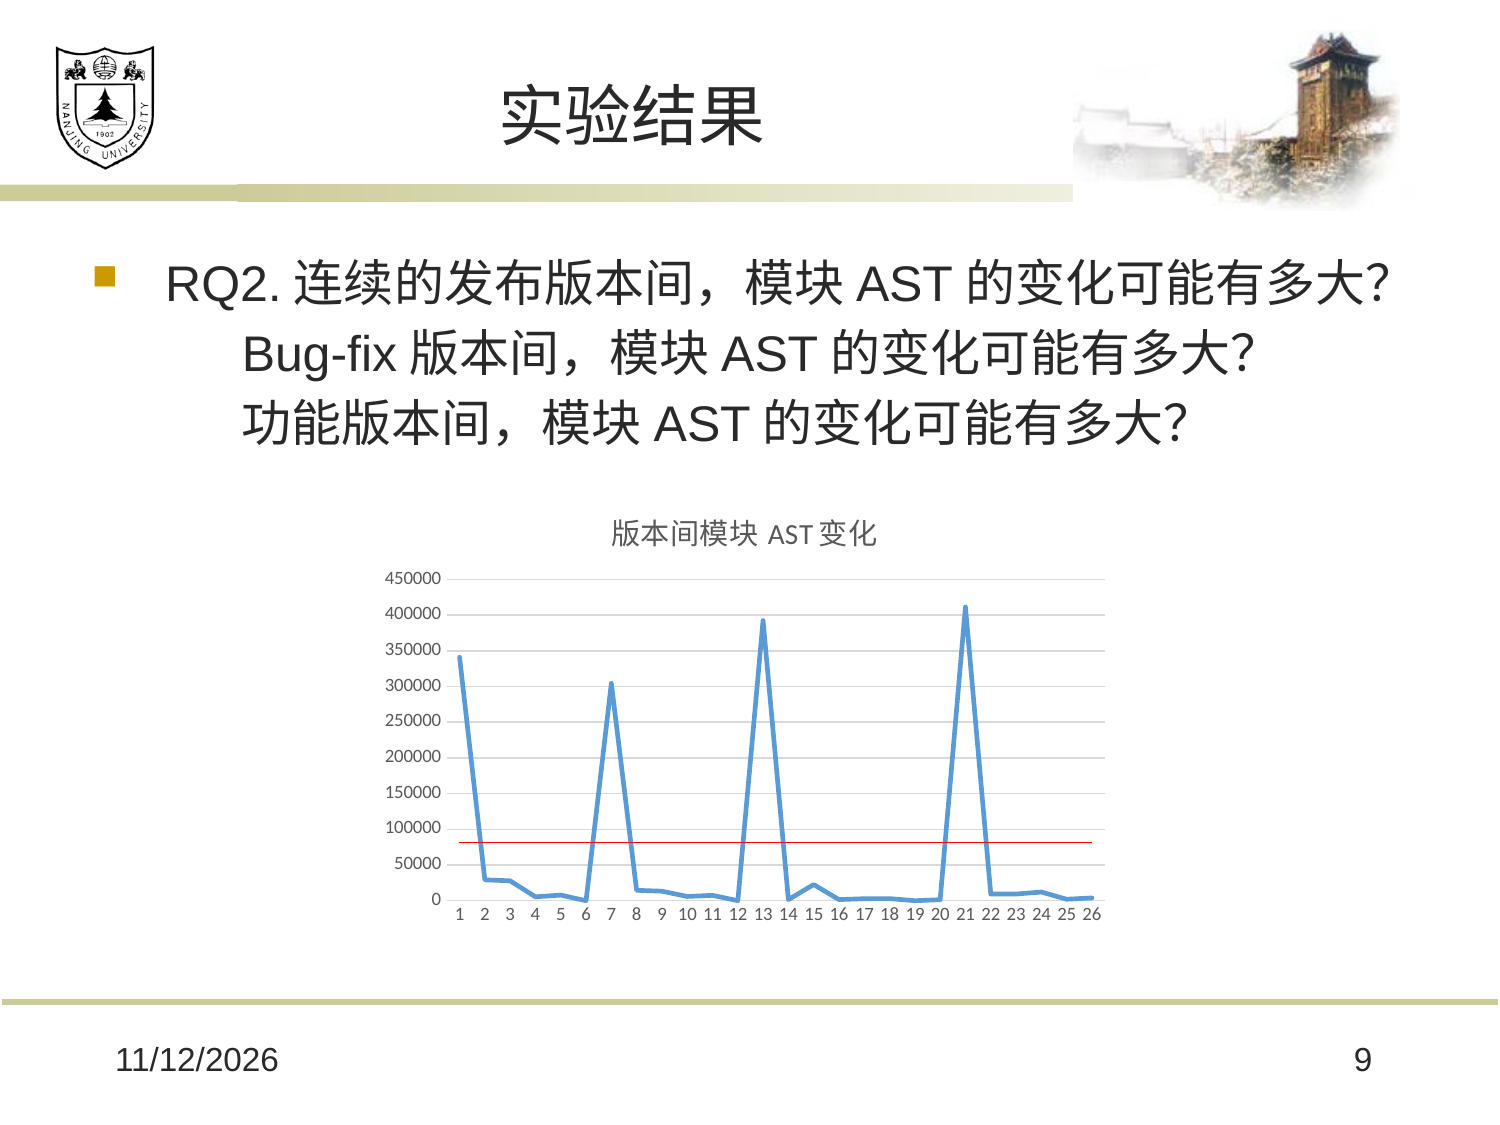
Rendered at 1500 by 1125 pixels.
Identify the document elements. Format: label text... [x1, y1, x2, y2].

list RQ2.连续的发布版本间，模块AST的变化可能有多大？ Bug-fix版本间，模块AST的变化可能有多大？ 功能版本间，模块AST的变化可能有多大？ [76, 243, 1413, 965]
picture [50, 42, 160, 173]
picture [2, 999, 1498, 1005]
chart [369, 484, 1120, 935]
picture [1073, 30, 1400, 211]
slide_number 9 [1234, 1030, 1388, 1107]
title 实验结果 [170, 66, 1093, 162]
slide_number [100, 1030, 313, 1107]
